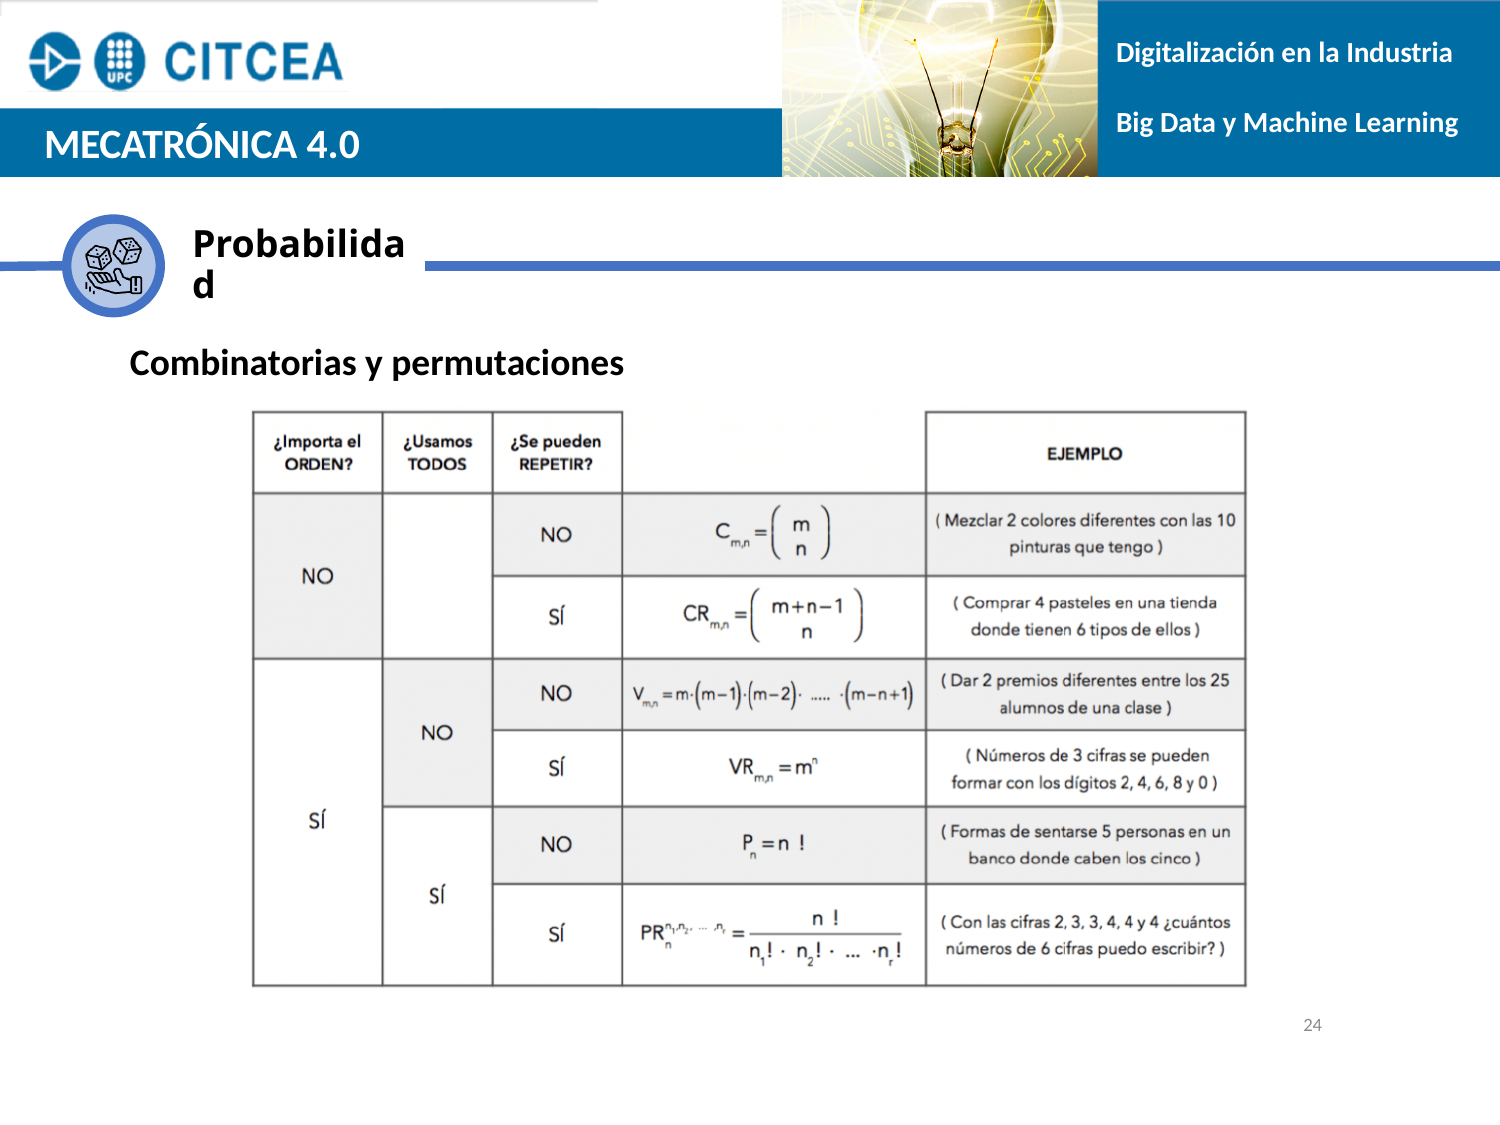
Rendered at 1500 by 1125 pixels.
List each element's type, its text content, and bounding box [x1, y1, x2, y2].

text_box Combinatorias y permutaciones [115, 330, 1385, 391]
picture [83, 235, 144, 296]
picture [246, 404, 1254, 994]
picture [0, 0, 598, 108]
picture [782, 0, 1500, 177]
text_box [66, 218, 161, 314]
text_box Probabilidad [177, 203, 425, 329]
slide_number 24 [999, 993, 1338, 1054]
